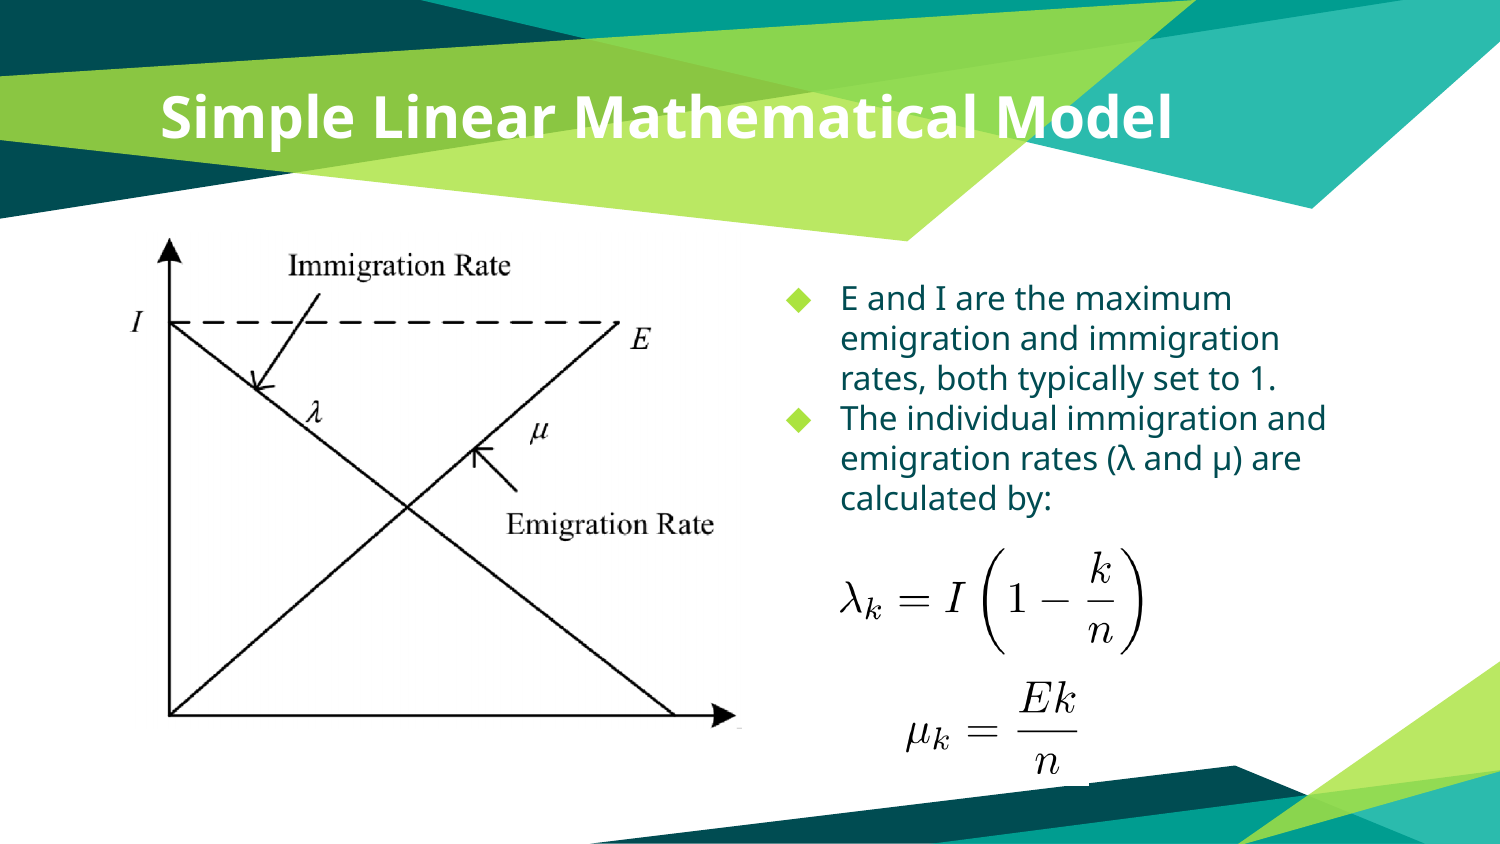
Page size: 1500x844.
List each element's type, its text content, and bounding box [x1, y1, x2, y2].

title Simple Linear Mathematical Model [145, 65, 1355, 206]
list E and I are the maximum emigration and immigration rates, both typically set to 1. The individual immigration and emigration rates (λ and µ) are calculated by: [750, 262, 1355, 538]
picture [126, 231, 742, 733]
picture [895, 675, 1090, 786]
picture [837, 536, 1148, 664]
